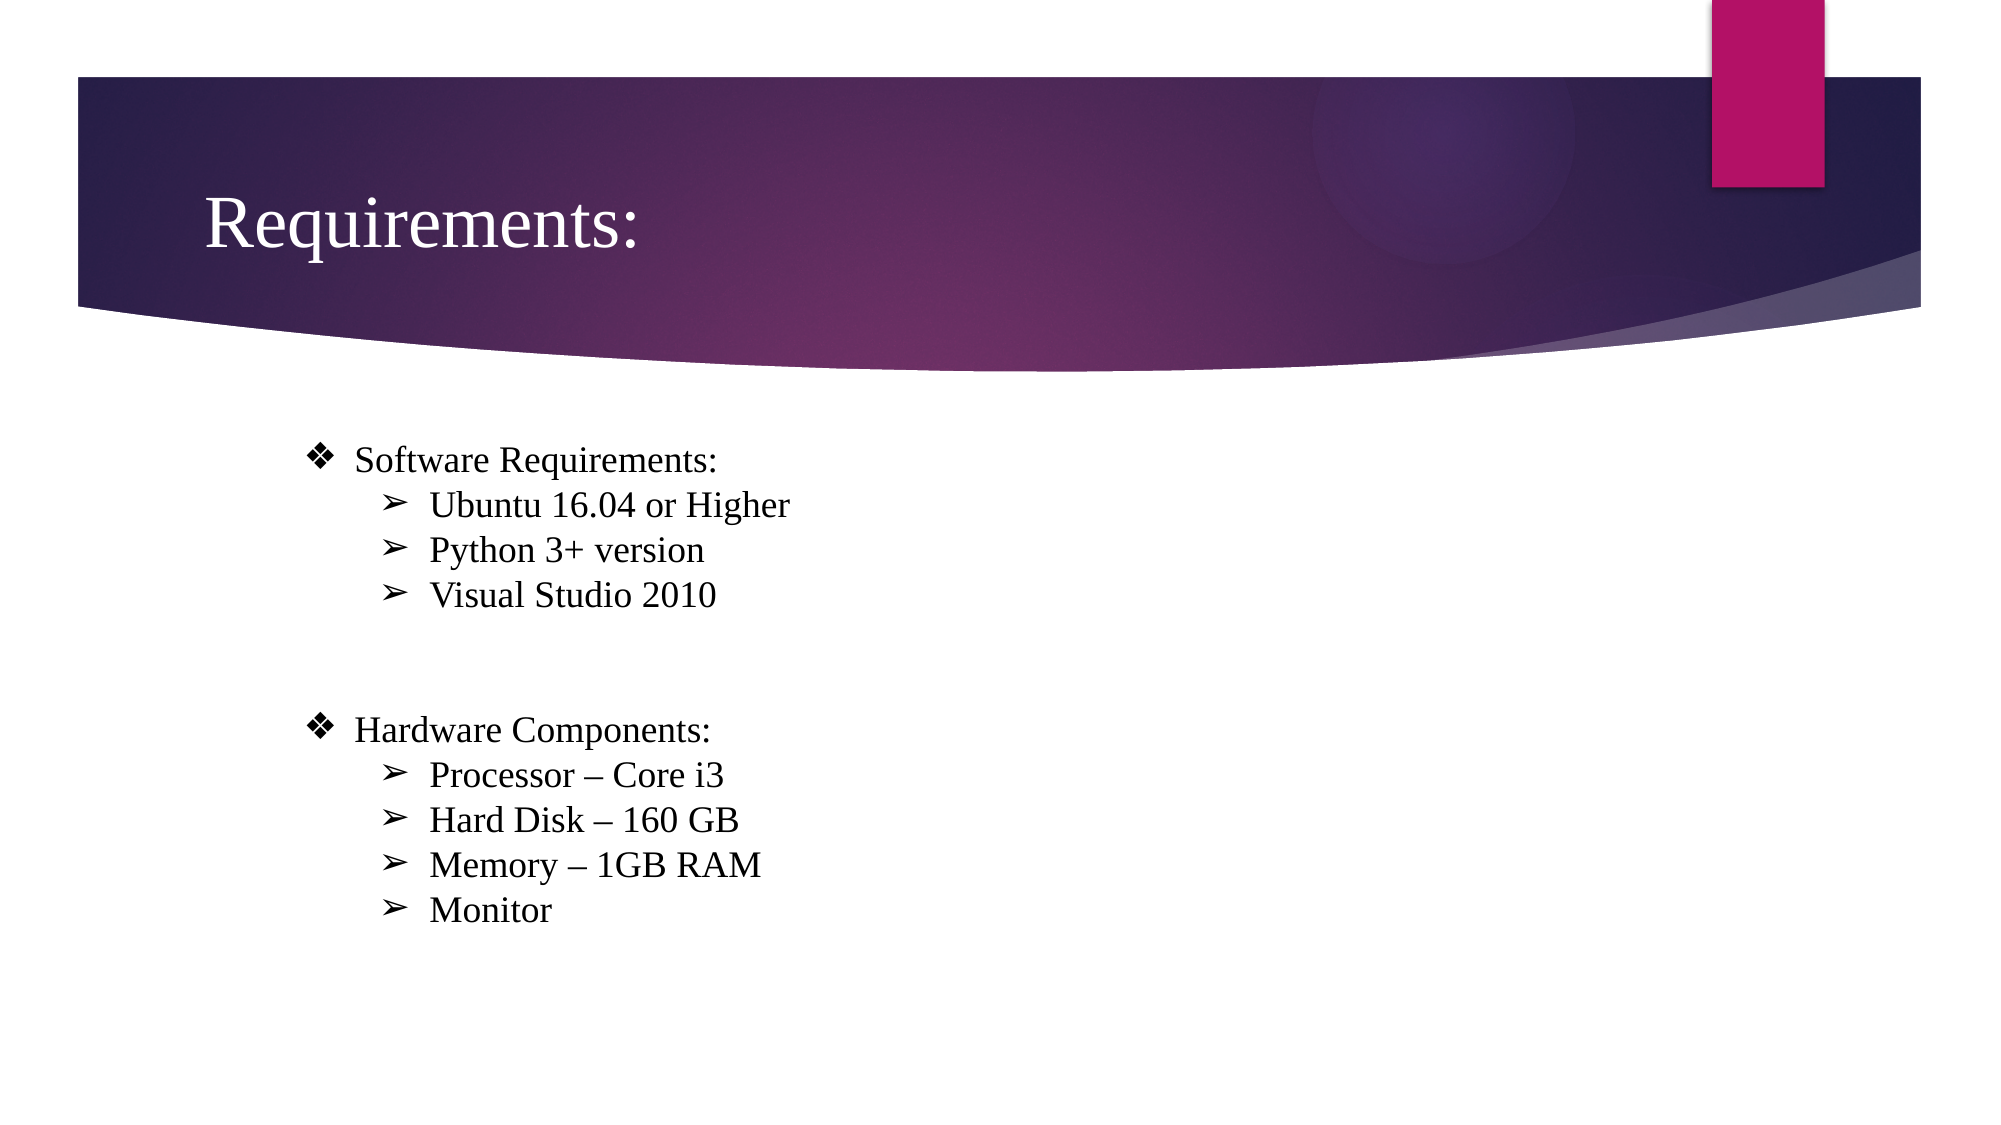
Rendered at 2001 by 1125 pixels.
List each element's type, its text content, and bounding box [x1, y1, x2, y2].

title Requirements: [189, 159, 1627, 276]
list Software Requirements: Ubuntu 16.04 or Higher Python 3+ version Visual Studio 2010 Hardware Components: Processor – Core i3 Hard Disk – 160 GB Memory – 1GB RAM Monitor [189, 427, 1638, 1081]
